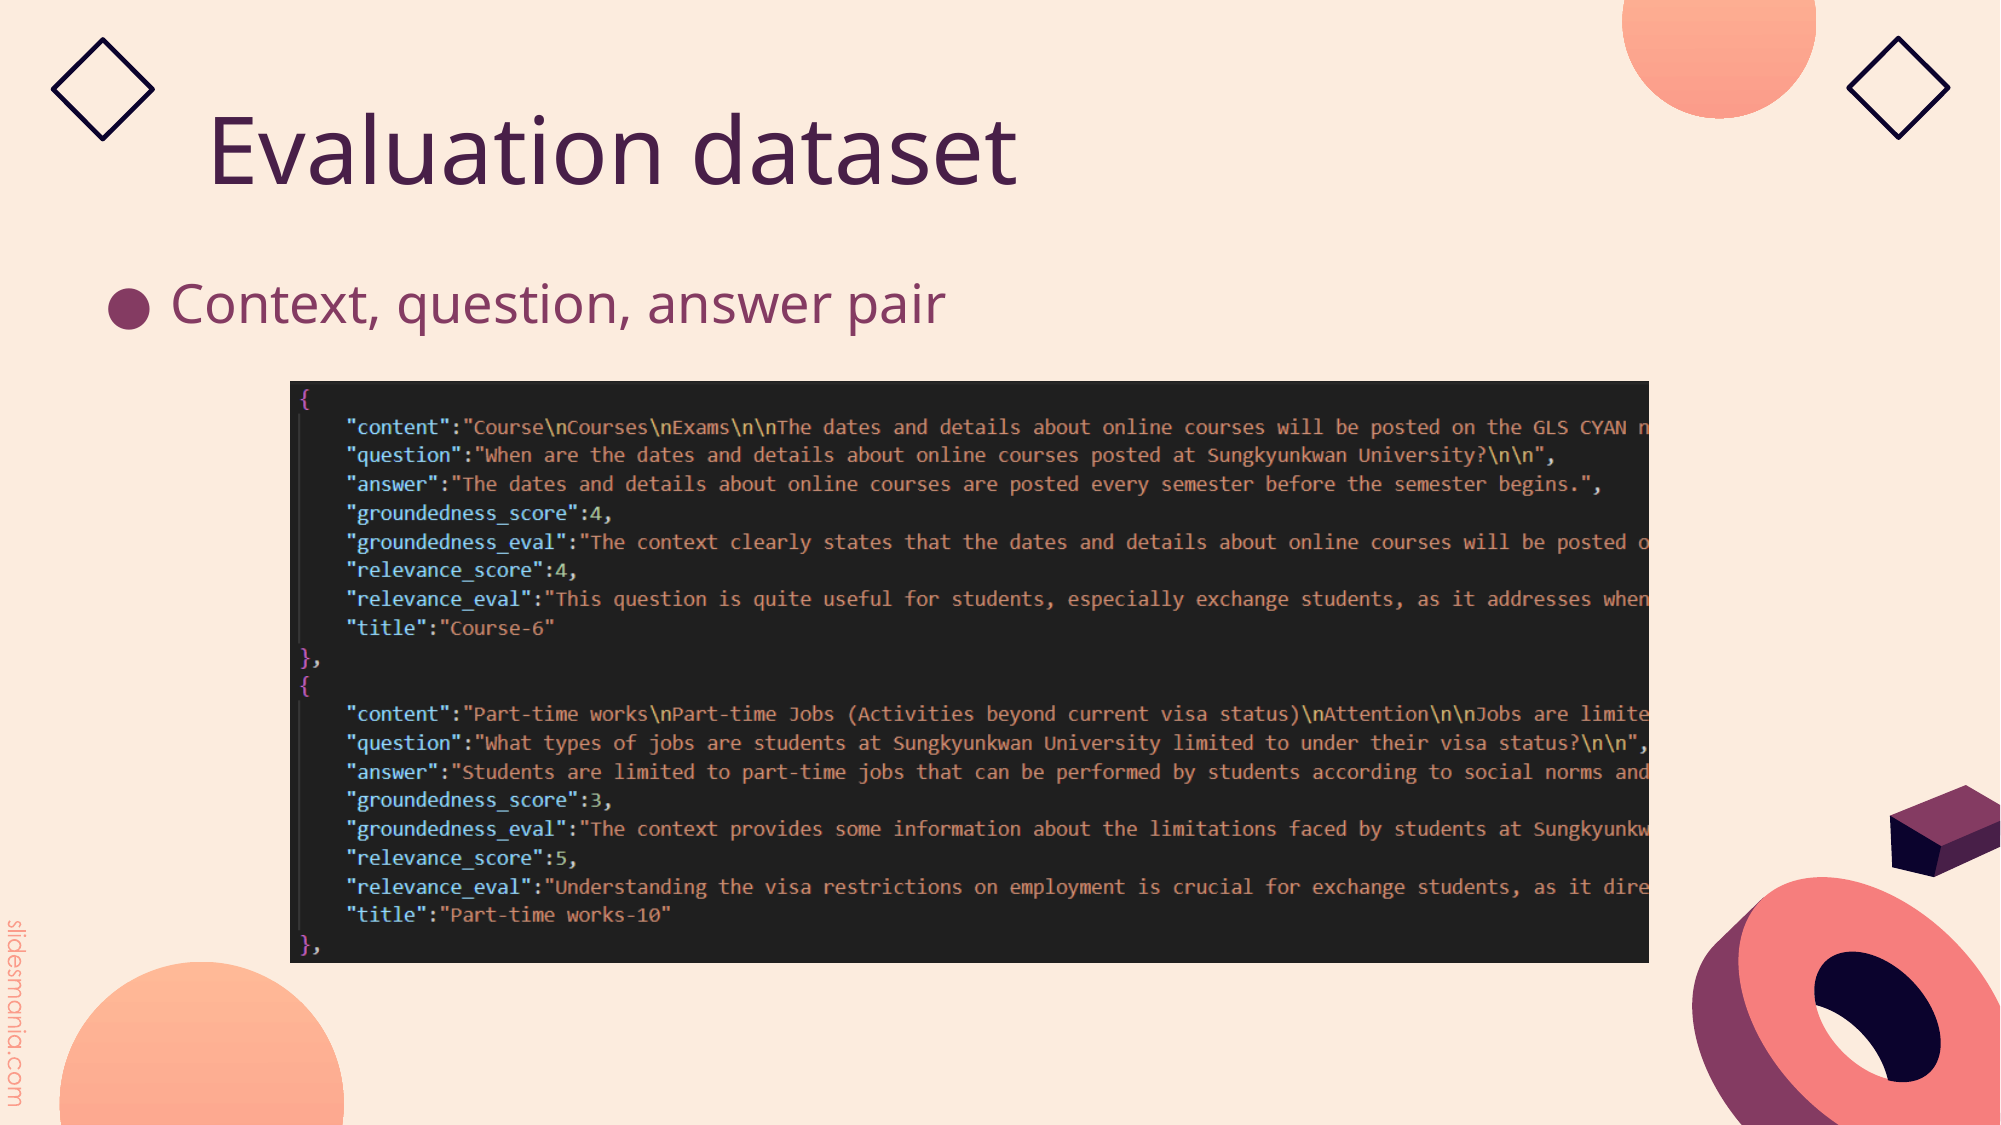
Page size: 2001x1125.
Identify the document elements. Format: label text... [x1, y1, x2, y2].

title Evaluation dataset [186, 70, 1789, 217]
picture [290, 381, 1649, 964]
list Context, question, answer pair [75, 239, 1894, 1105]
